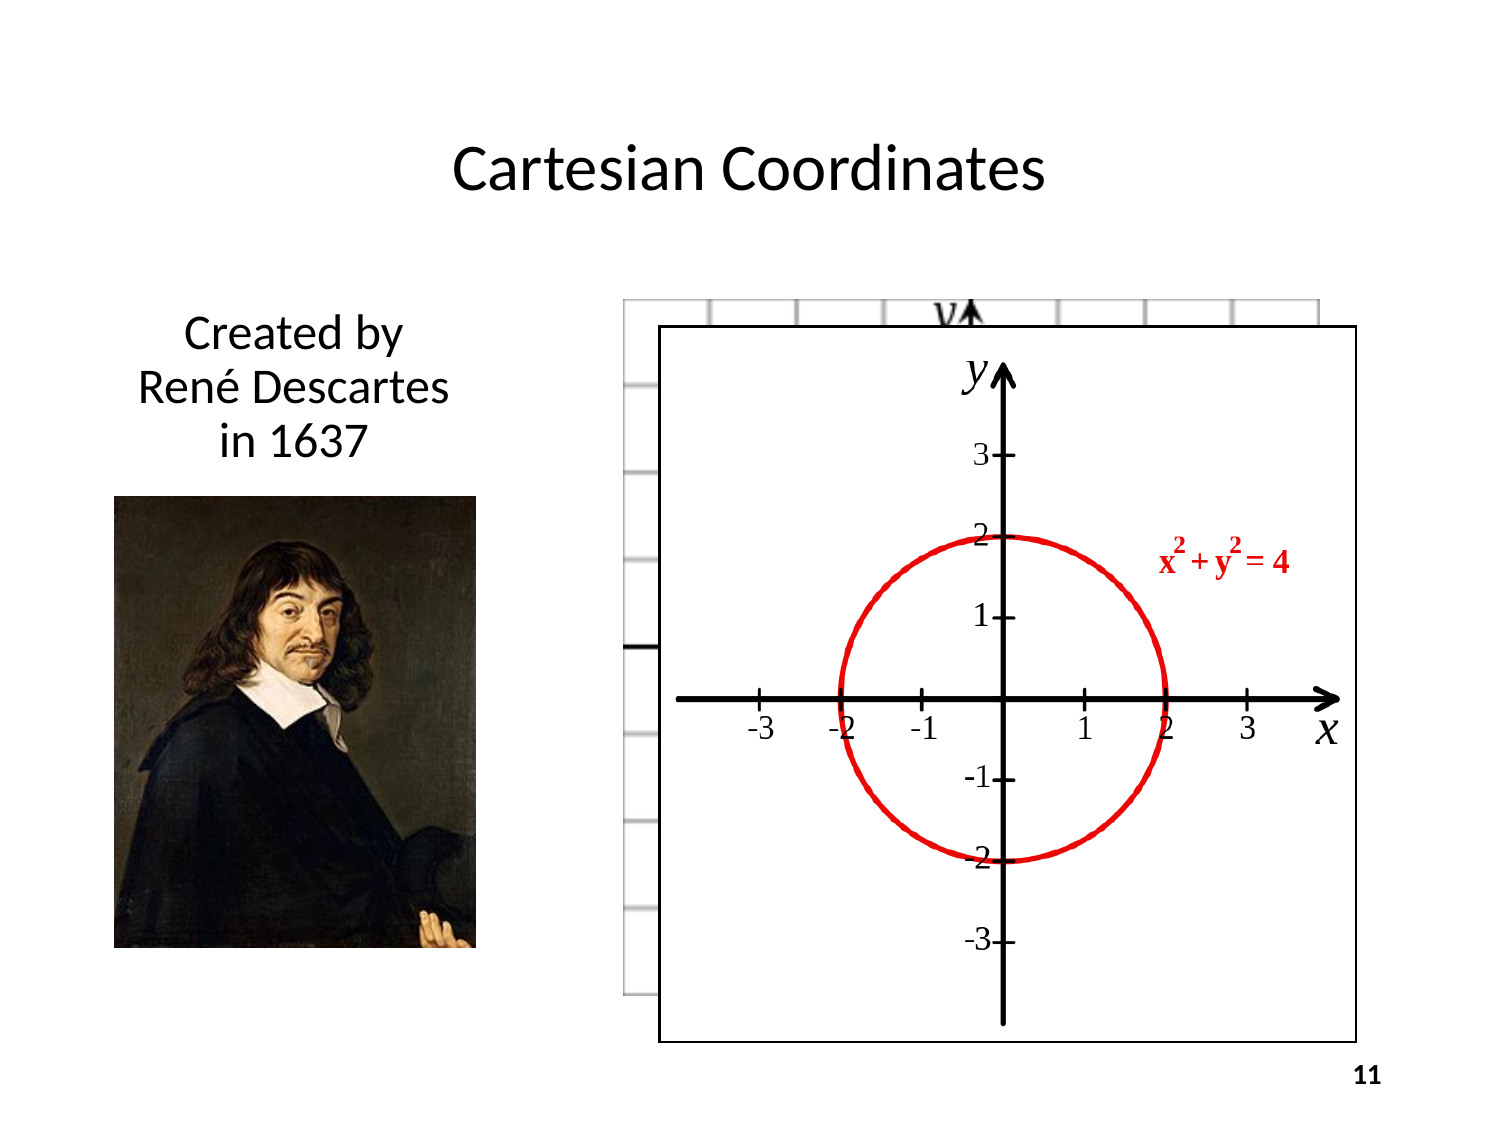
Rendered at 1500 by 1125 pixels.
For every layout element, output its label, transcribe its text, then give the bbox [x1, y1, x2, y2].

picture [623, 299, 1357, 1043]
title Cartesian Coordinates [103, 59, 1397, 278]
list Created by René Descartes in 1637 [114, 298, 473, 475]
slide_number 11 [1059, 1042, 1397, 1103]
picture [114, 496, 476, 948]
